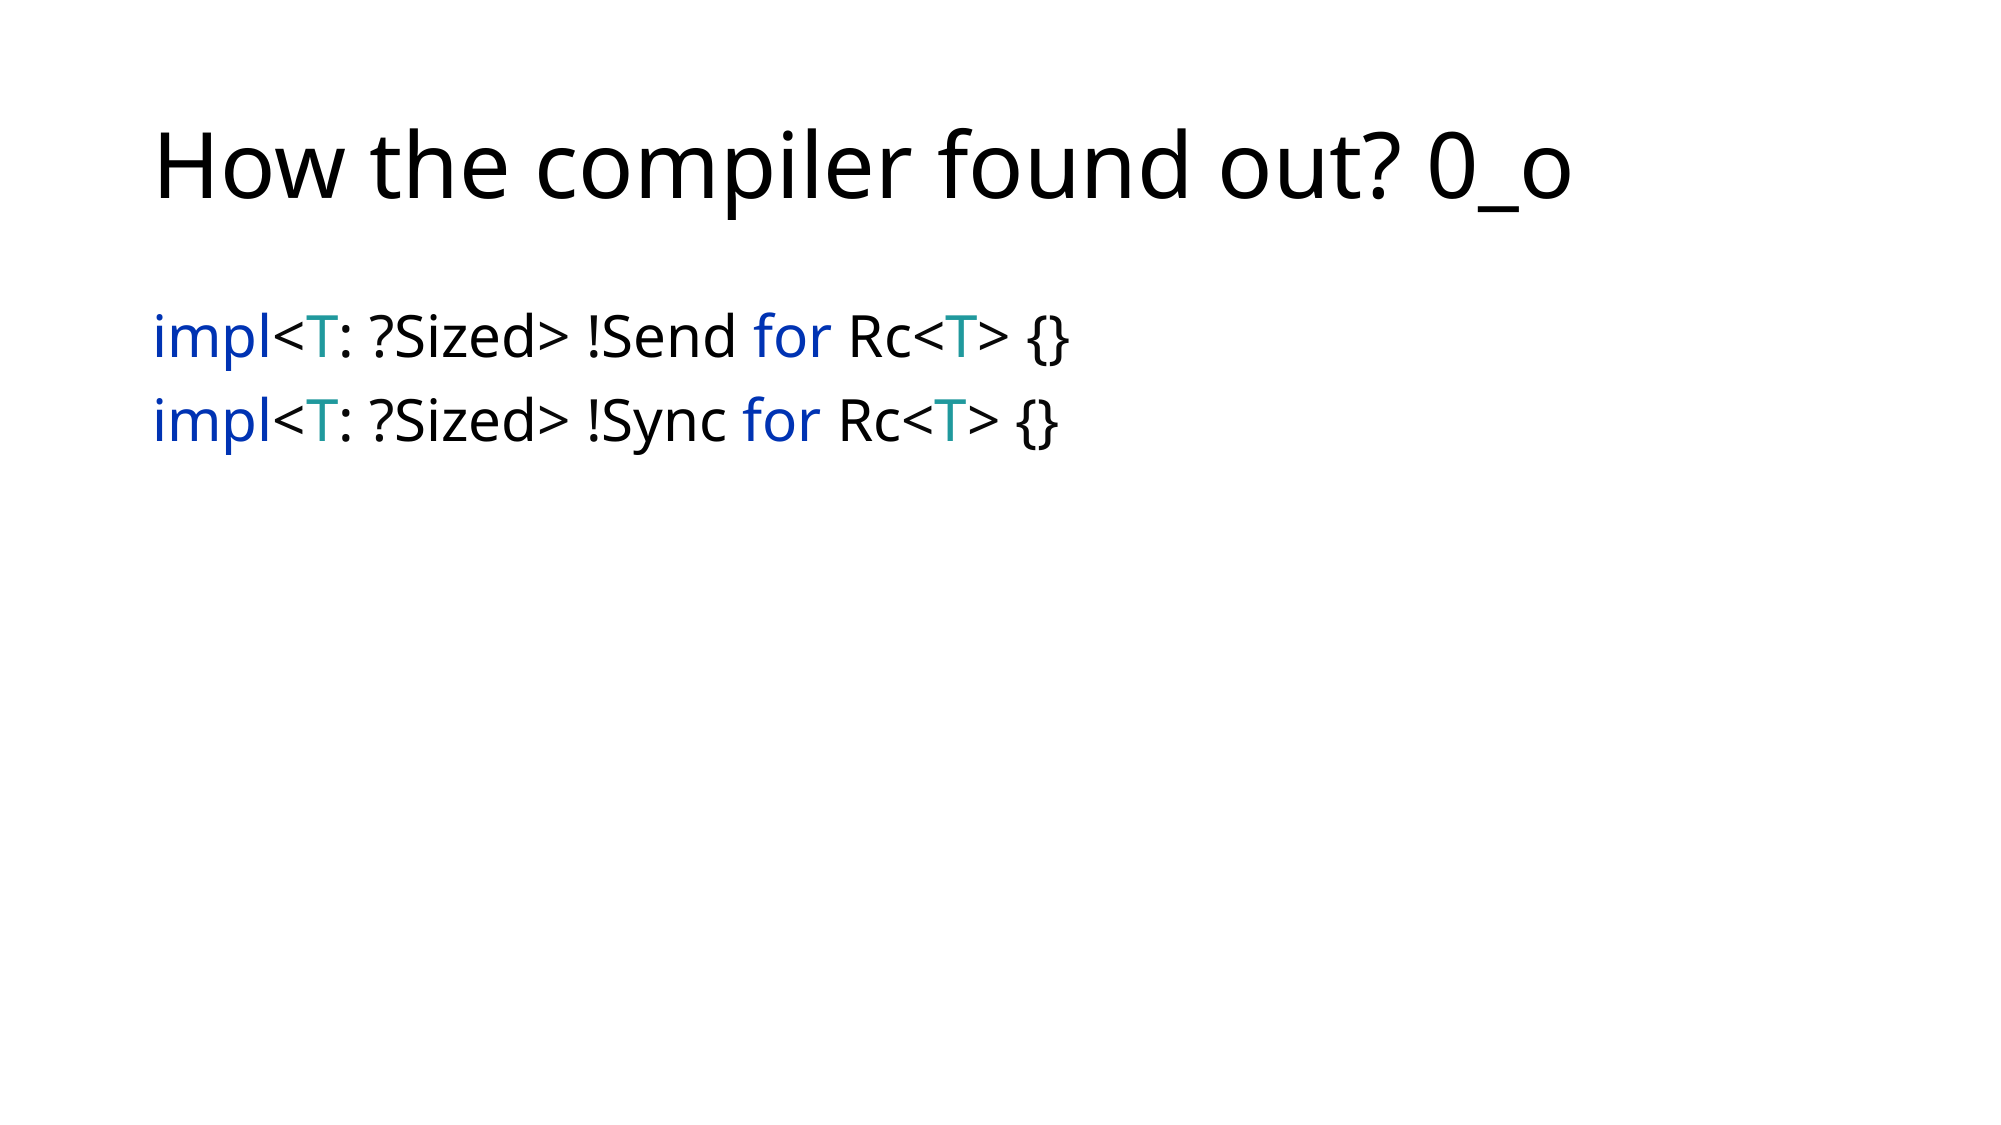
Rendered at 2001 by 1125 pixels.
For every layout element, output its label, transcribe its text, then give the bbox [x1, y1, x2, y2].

title How the compiler found out? 0_o [137, 59, 1863, 278]
list impl<T: ?Sized> !Send for Rc<T> {} impl<T: ?Sized> !Sync for Rc<T> {} [137, 299, 1863, 1014]
